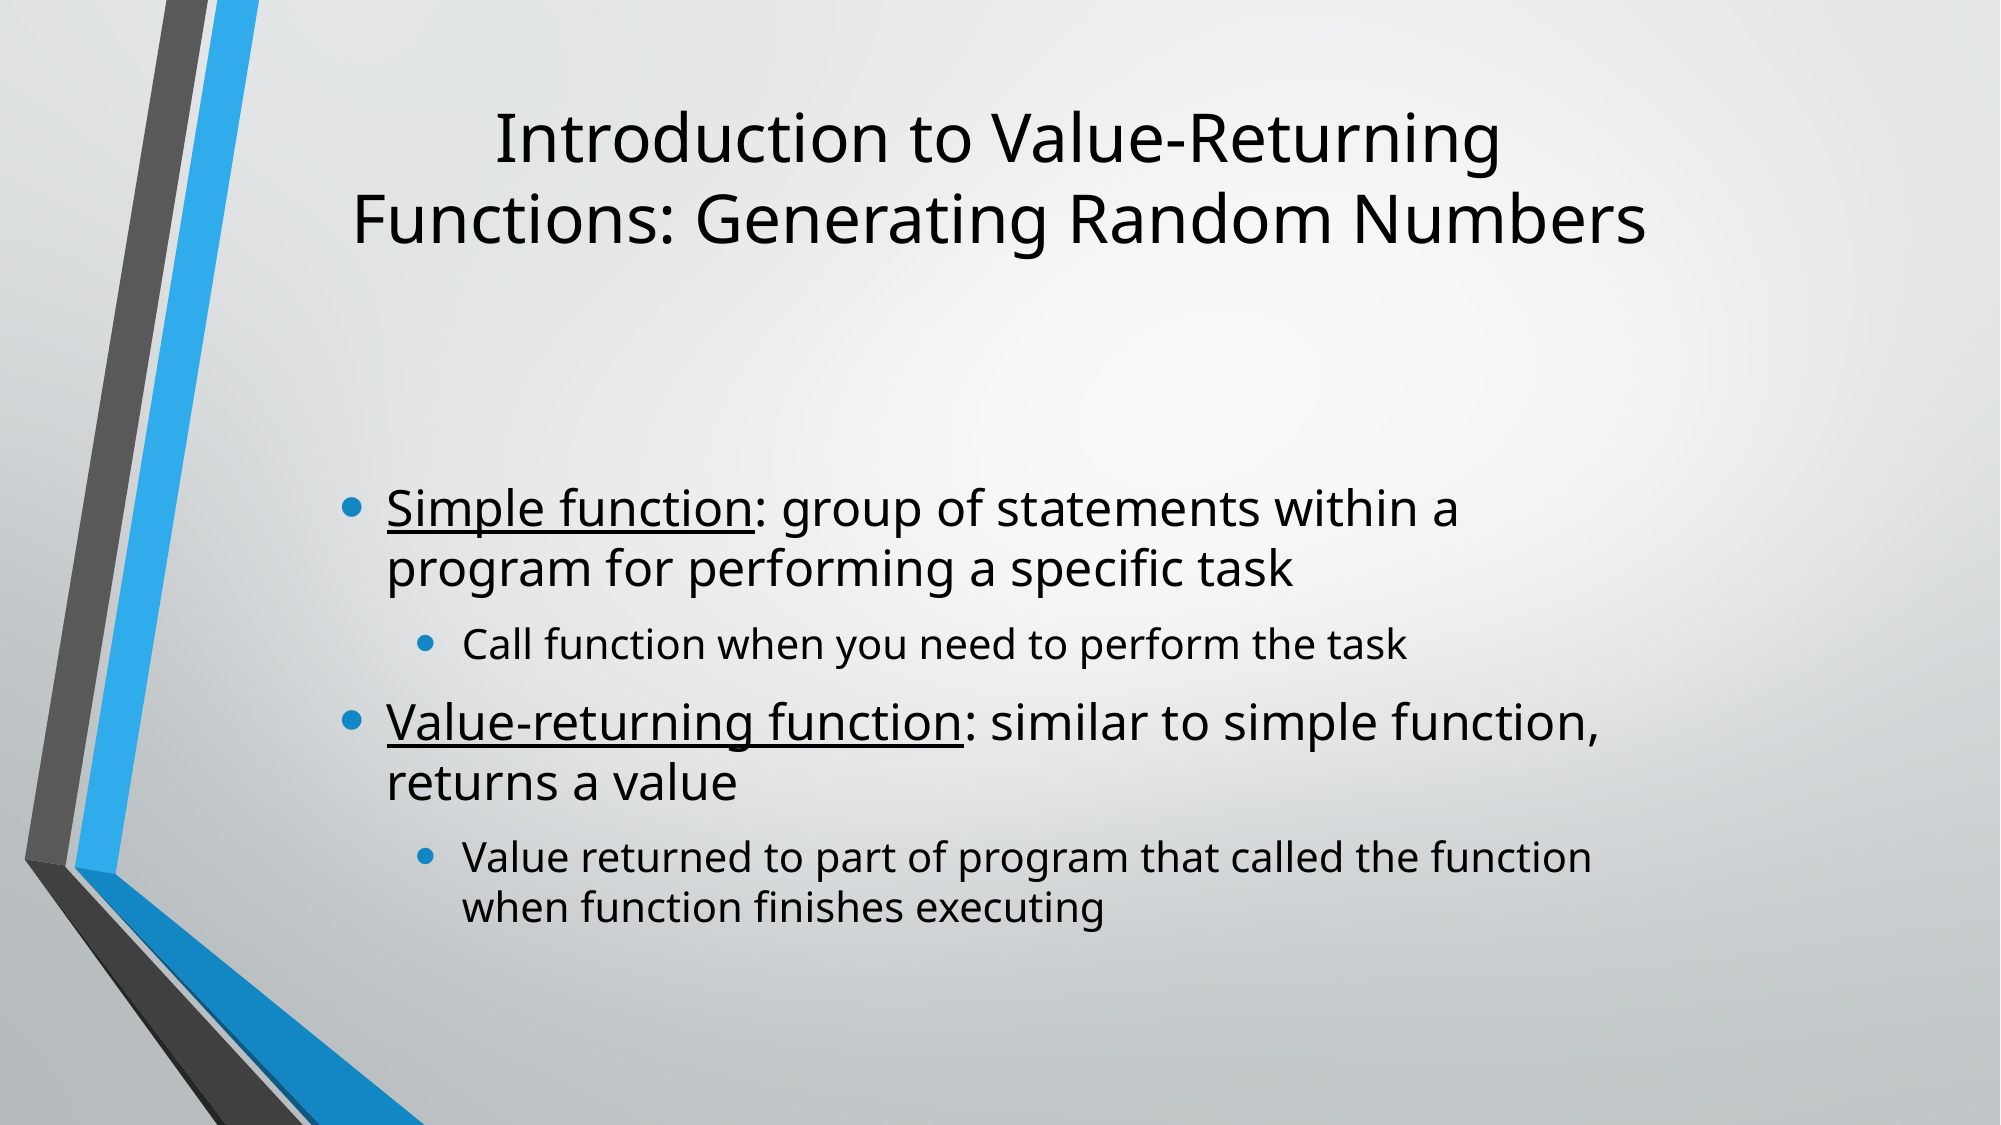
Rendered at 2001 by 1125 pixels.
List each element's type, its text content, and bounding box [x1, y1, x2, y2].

list Simple function: group of statements within a program for performing a specific task Call function when you need to perform the task Value-returning function: similar to simple function, returns a value Value returned to part of program that called the function when function finishes executing [324, 332, 1675, 1075]
title Introduction to Value-Returning Functions: Generating Random Numbers [324, 87, 1675, 275]
